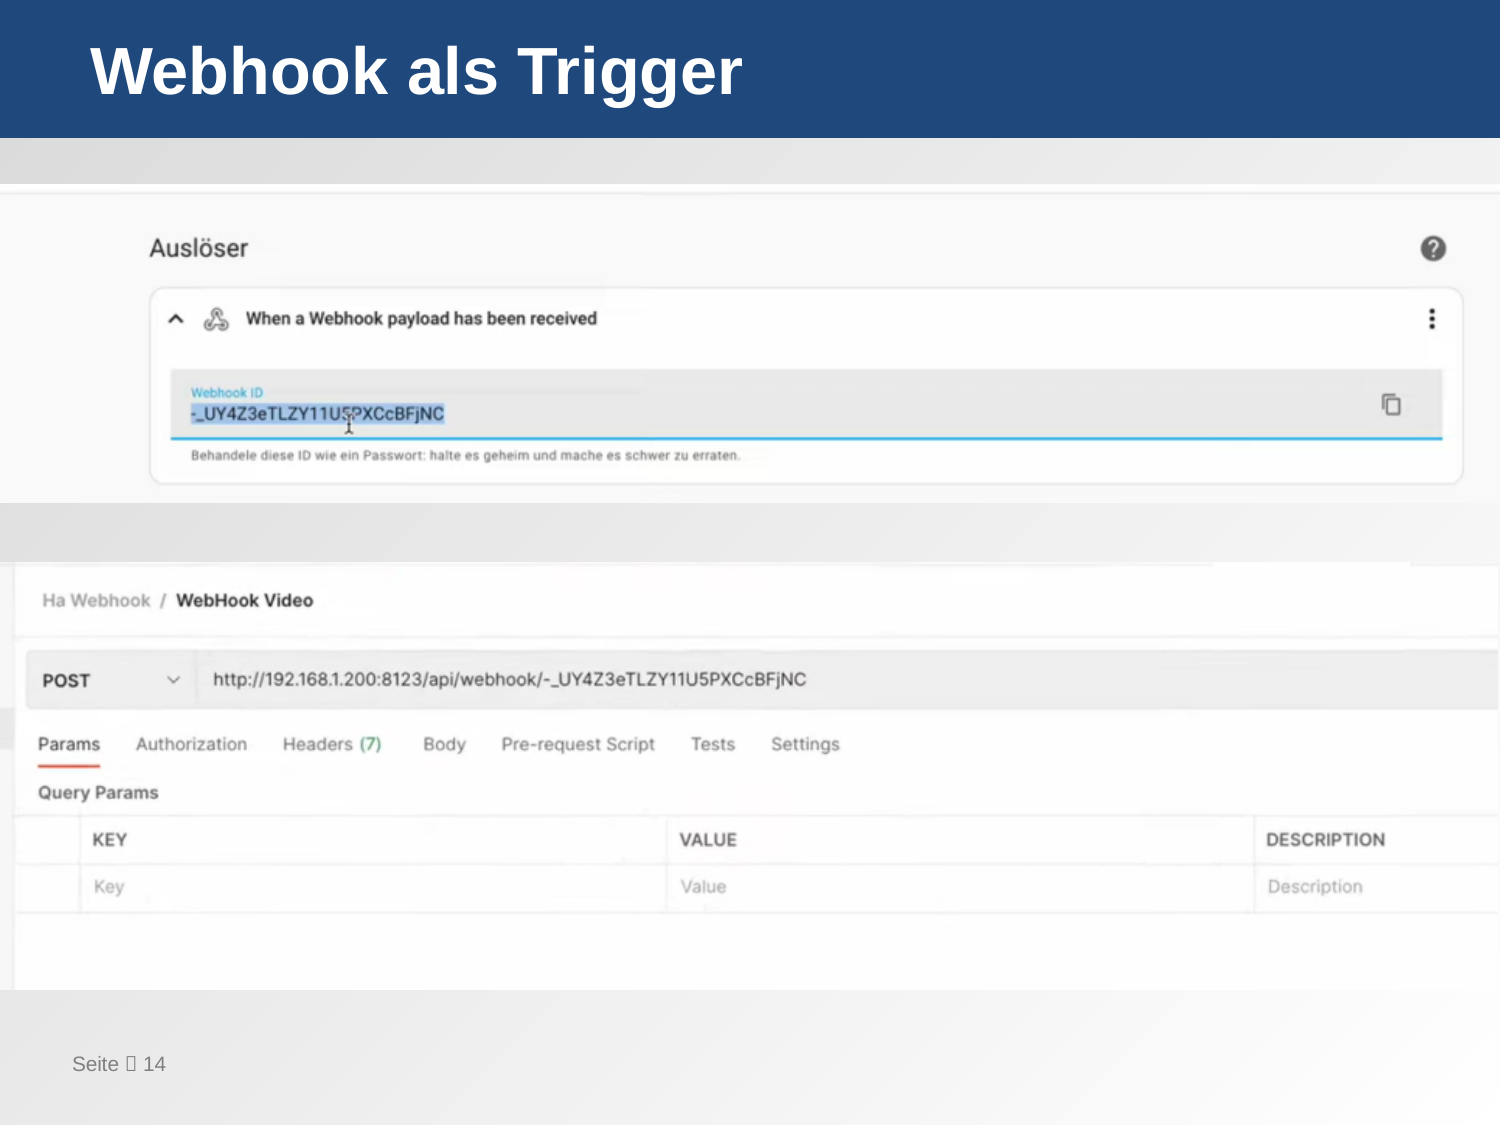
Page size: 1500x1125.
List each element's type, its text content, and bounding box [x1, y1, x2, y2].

title Webhook als Trigger [75, 20, 1425, 182]
picture [0, 562, 1499, 990]
picture [0, 184, 1500, 503]
